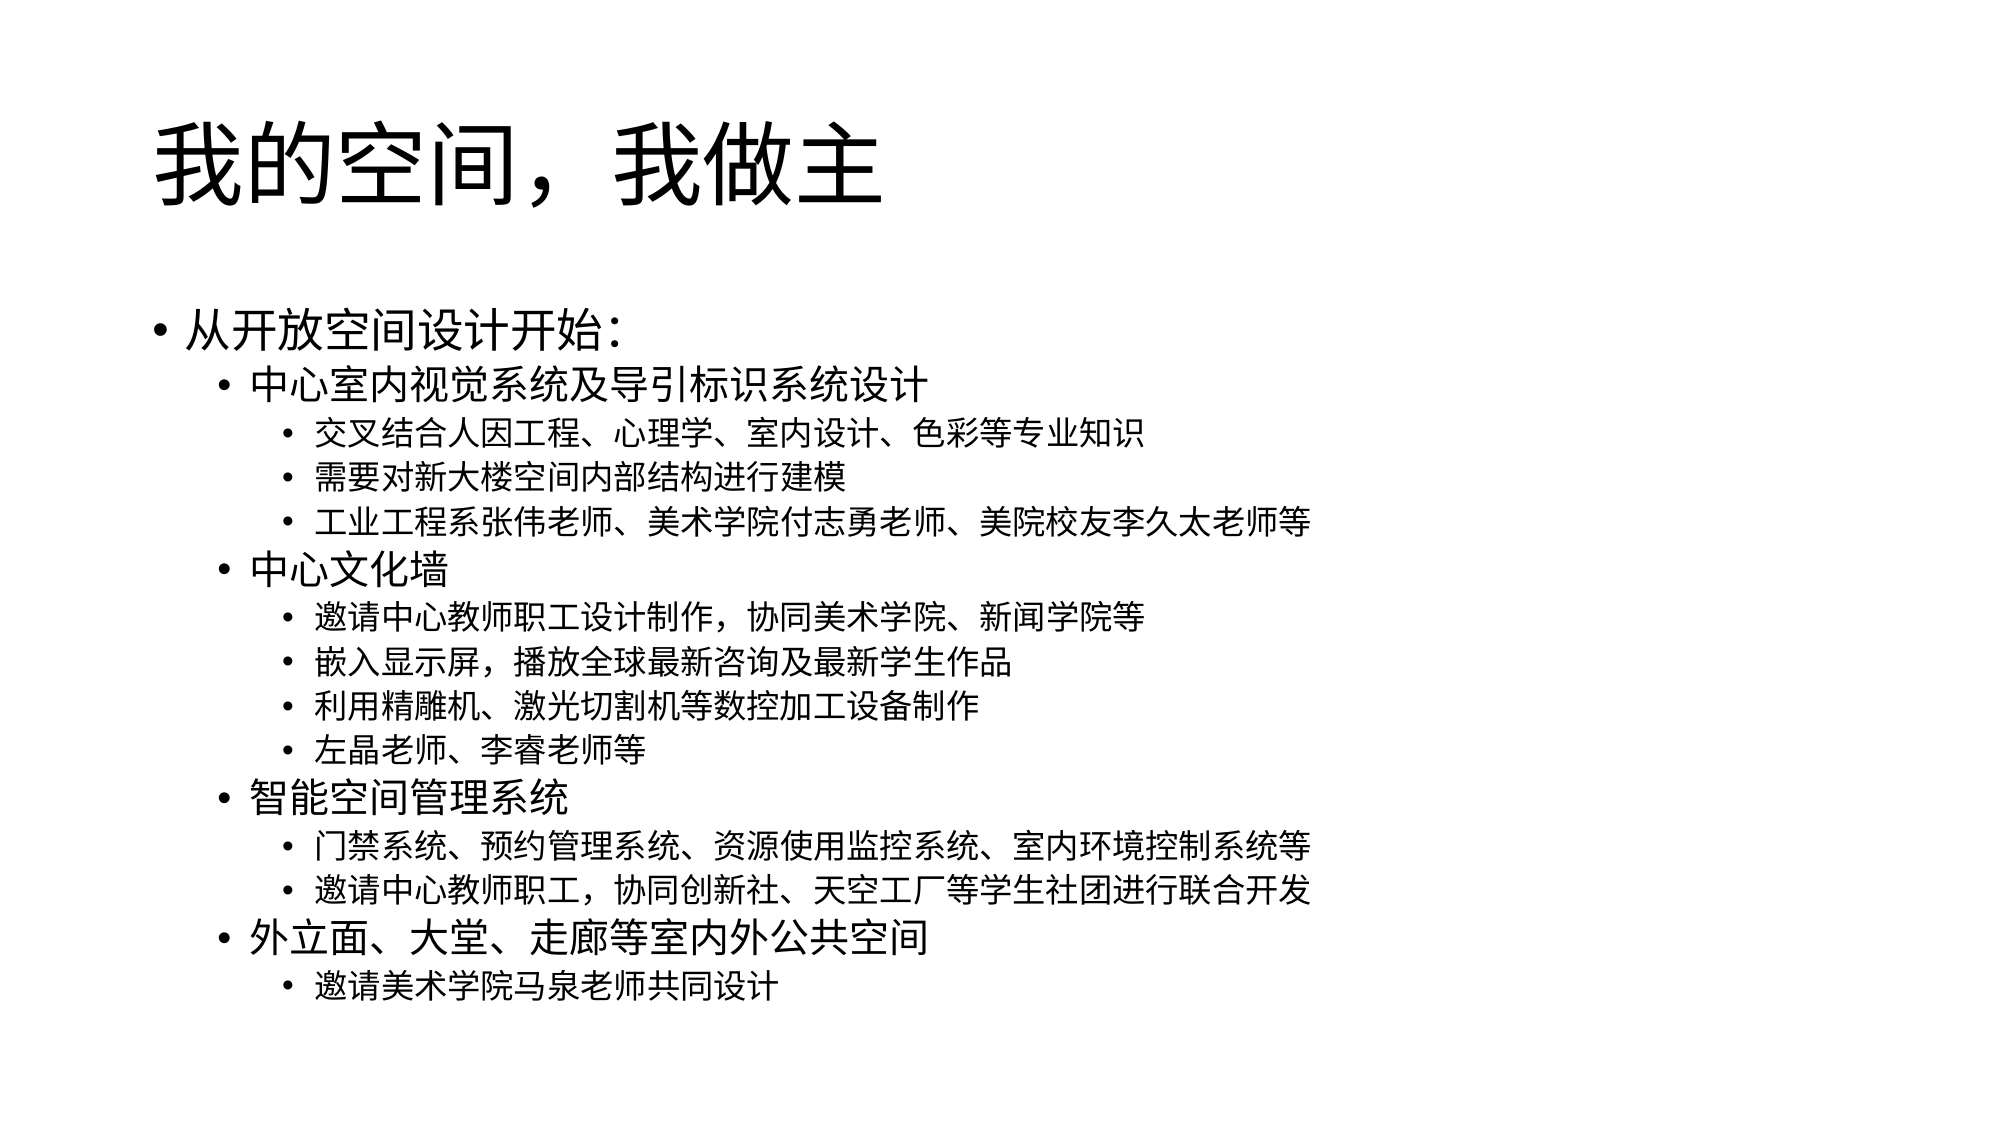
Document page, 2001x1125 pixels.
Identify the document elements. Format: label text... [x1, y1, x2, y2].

list 从开放空间设计开始： 中心室内视觉系统及导引标识系统设计 交叉结合人因工程、心理学、室内设计、色彩等专业知识 需要对新大楼空间内部结构进行建模 工业工程系张伟老师、美术学院付志勇老师、美院校友李久太老师等 中心文化墙 邀请中心教师职工设计制作，协同美术学院、新闻学院等 嵌入显示屏，播放全球最新咨询及最新学生作品 利用精雕机、激光切割机等数控加工设备制作 左晶老师、李睿老师等 智能空间管理系统 门禁系统、预约管理系统、资源使用监控系统、室内环境控制系统等 邀请中心教师职工，协同创新社、天空工厂等学生社团进行联合开发 外立面、大堂、走廊等室内外公共空间 邀请美术学院马泉老师共同设计 [137, 299, 1863, 1014]
title 我的空间，我做主 [137, 59, 1863, 278]
